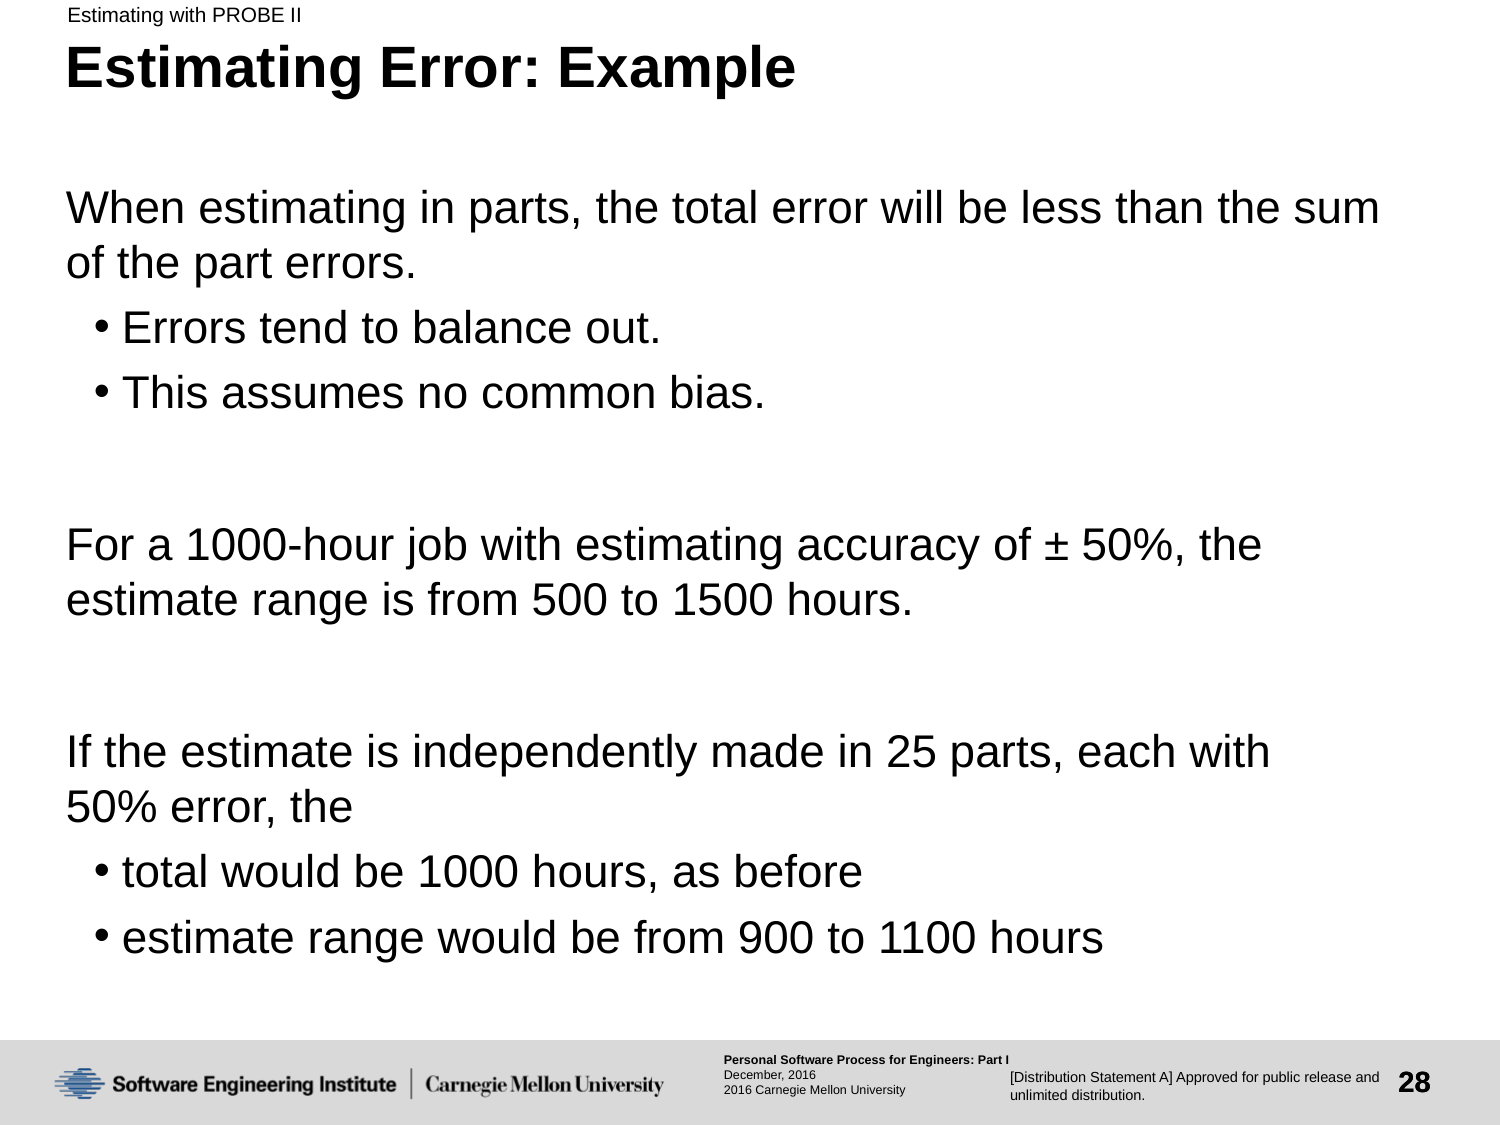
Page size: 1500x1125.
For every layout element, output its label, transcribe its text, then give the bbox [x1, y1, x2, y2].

text_box Estimating with PROBE II [67, 1, 752, 27]
picture [46, 1061, 673, 1104]
list When estimating in parts, the total error will be less than the sum of the part errors. Errors tend to balance out. This assumes no common bias. For a 1000-hour job with estimating accuracy of ± 50%, the estimate range is from 500 to 1500 hours. If the estimate is independently made in 25 parts, each with 50% error, the total would be 1000 hours, as before estimate range would be from 900 to 1100 hours [65, 177, 1431, 1000]
title Estimating Error: Example [65, 37, 1313, 148]
